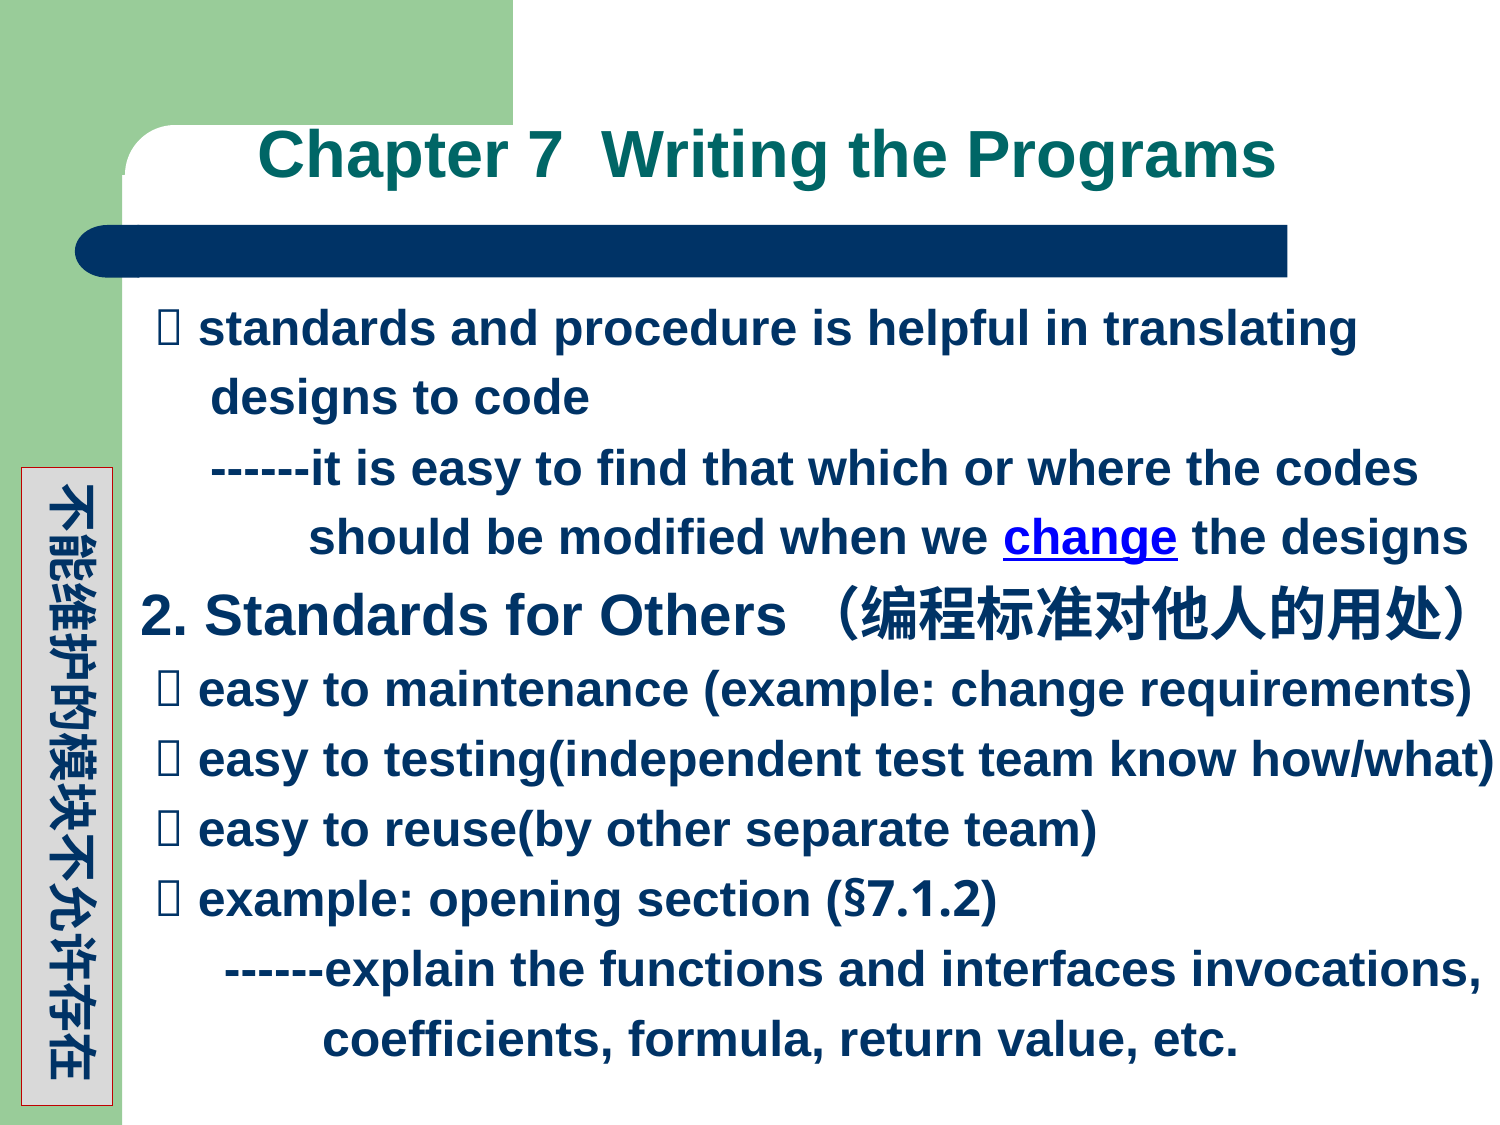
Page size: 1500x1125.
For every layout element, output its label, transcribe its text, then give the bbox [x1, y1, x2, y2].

slide_number 5 [13, 1024, 21, 1106]
text_box 不能维护的模块不允许存在 [21, 467, 113, 1106]
title Chapter 7 Writing the Programs [150, 62, 1463, 200]
list  standards and procedure is helpful in translating designs to code ------it is easy to find that which or where the codes should be modified when we change the designs 2. Standards for Others（编程标准对他人的用处）  easy to maintenance (example: change requirements)  easy to testing(independent test team know how/what)  easy to reuse(by other separate team)  example: opening section (§7.1.2) ------explain the functions and interfaces invocations, coefficients, formula, return value, etc. [125, 287, 1500, 1125]
